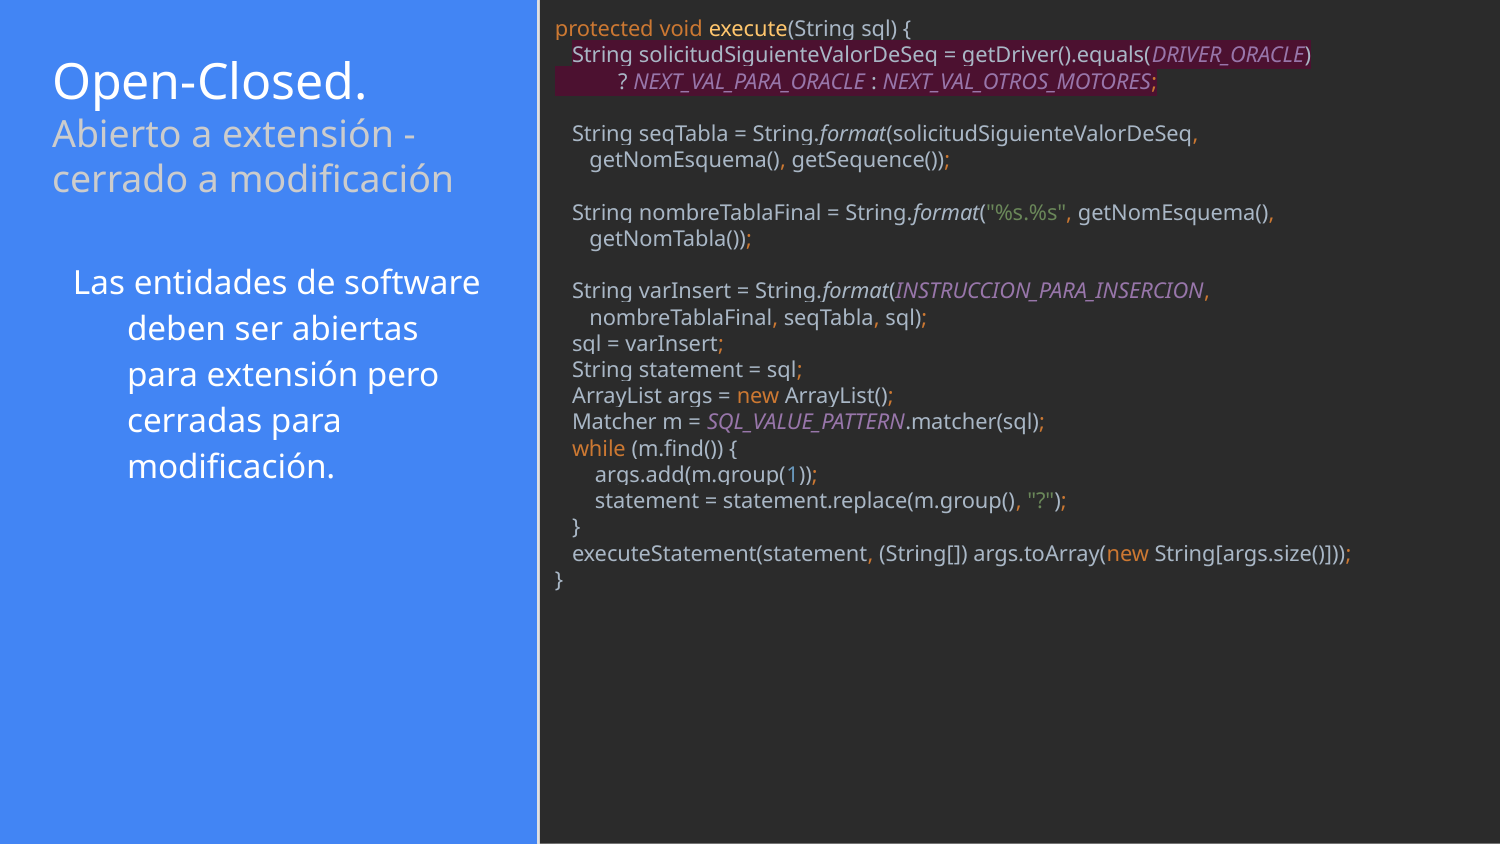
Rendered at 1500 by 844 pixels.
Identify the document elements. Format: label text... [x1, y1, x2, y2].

list Las entidades de software deben ser abiertas para extensión pero cerradas para modificación. [37, 240, 498, 760]
title Open-Closed. Abierto a extensión - cerrado a modificación [37, 58, 498, 216]
text_box protected void execute(String sql) { String solicitudSiguienteValorDeSeq = getDriver().equals(DRIVER_ORACLE) ? NEXT_VAL_PARA_ORACLE : NEXT_VAL_OTROS_MOTORES; String seqTabla = String.format(solicitudSiguienteValorDeSeq, getNomEsquema(), getSequence()); String nombreTablaFinal = String.format("%s.%s", getNomEsquema(), getNomTabla()); String varInsert = String.format(INSTRUCCION_PARA_INSERCION, nombreTablaFinal, seqTabla, sql); sql = varInsert; String statement = sql; ArrayList args = new ArrayList(); Matcher m = SQL_VALUE_PATTERN.matcher(sql); while (m.find()) { args.add(m.group(1)); statement = statement.replace(m.group(), "?"); } executeStatement(statement, (String[]) args.toArray(new String[args.size()])); } [539, 0, 1500, 844]
